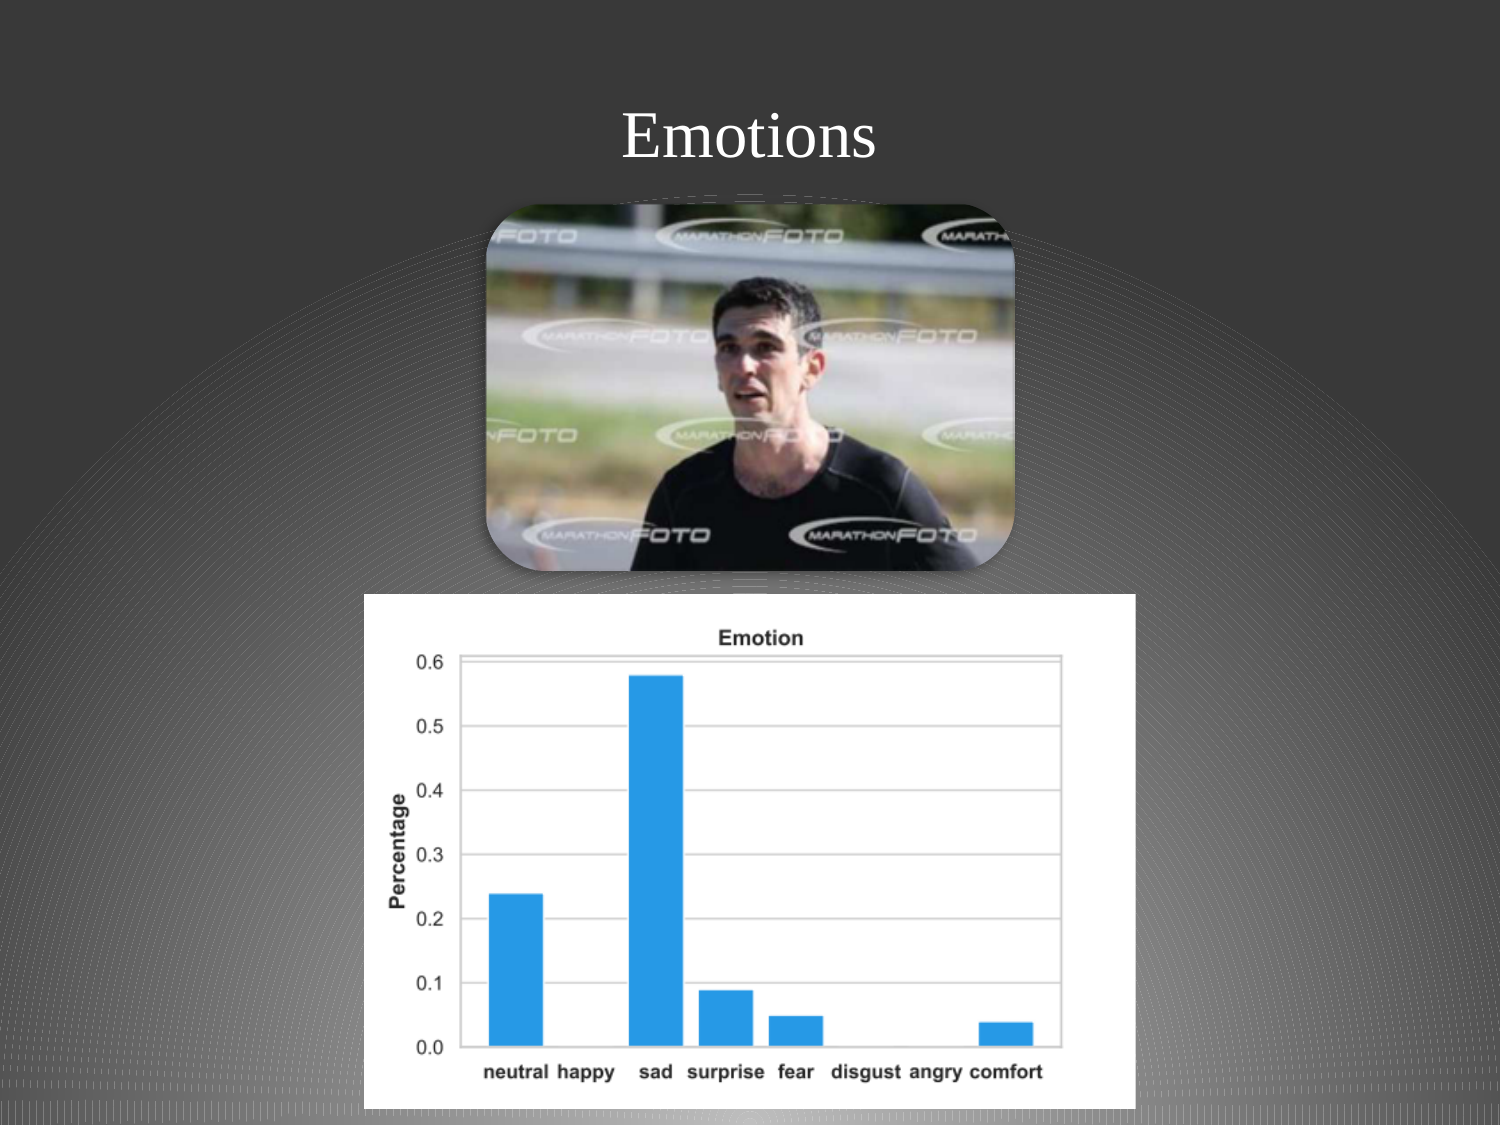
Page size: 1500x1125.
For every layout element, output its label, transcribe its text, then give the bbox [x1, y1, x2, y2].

picture [364, 594, 1136, 1109]
text_box Emotions [0, 83, 1500, 179]
picture [485, 203, 1015, 572]
